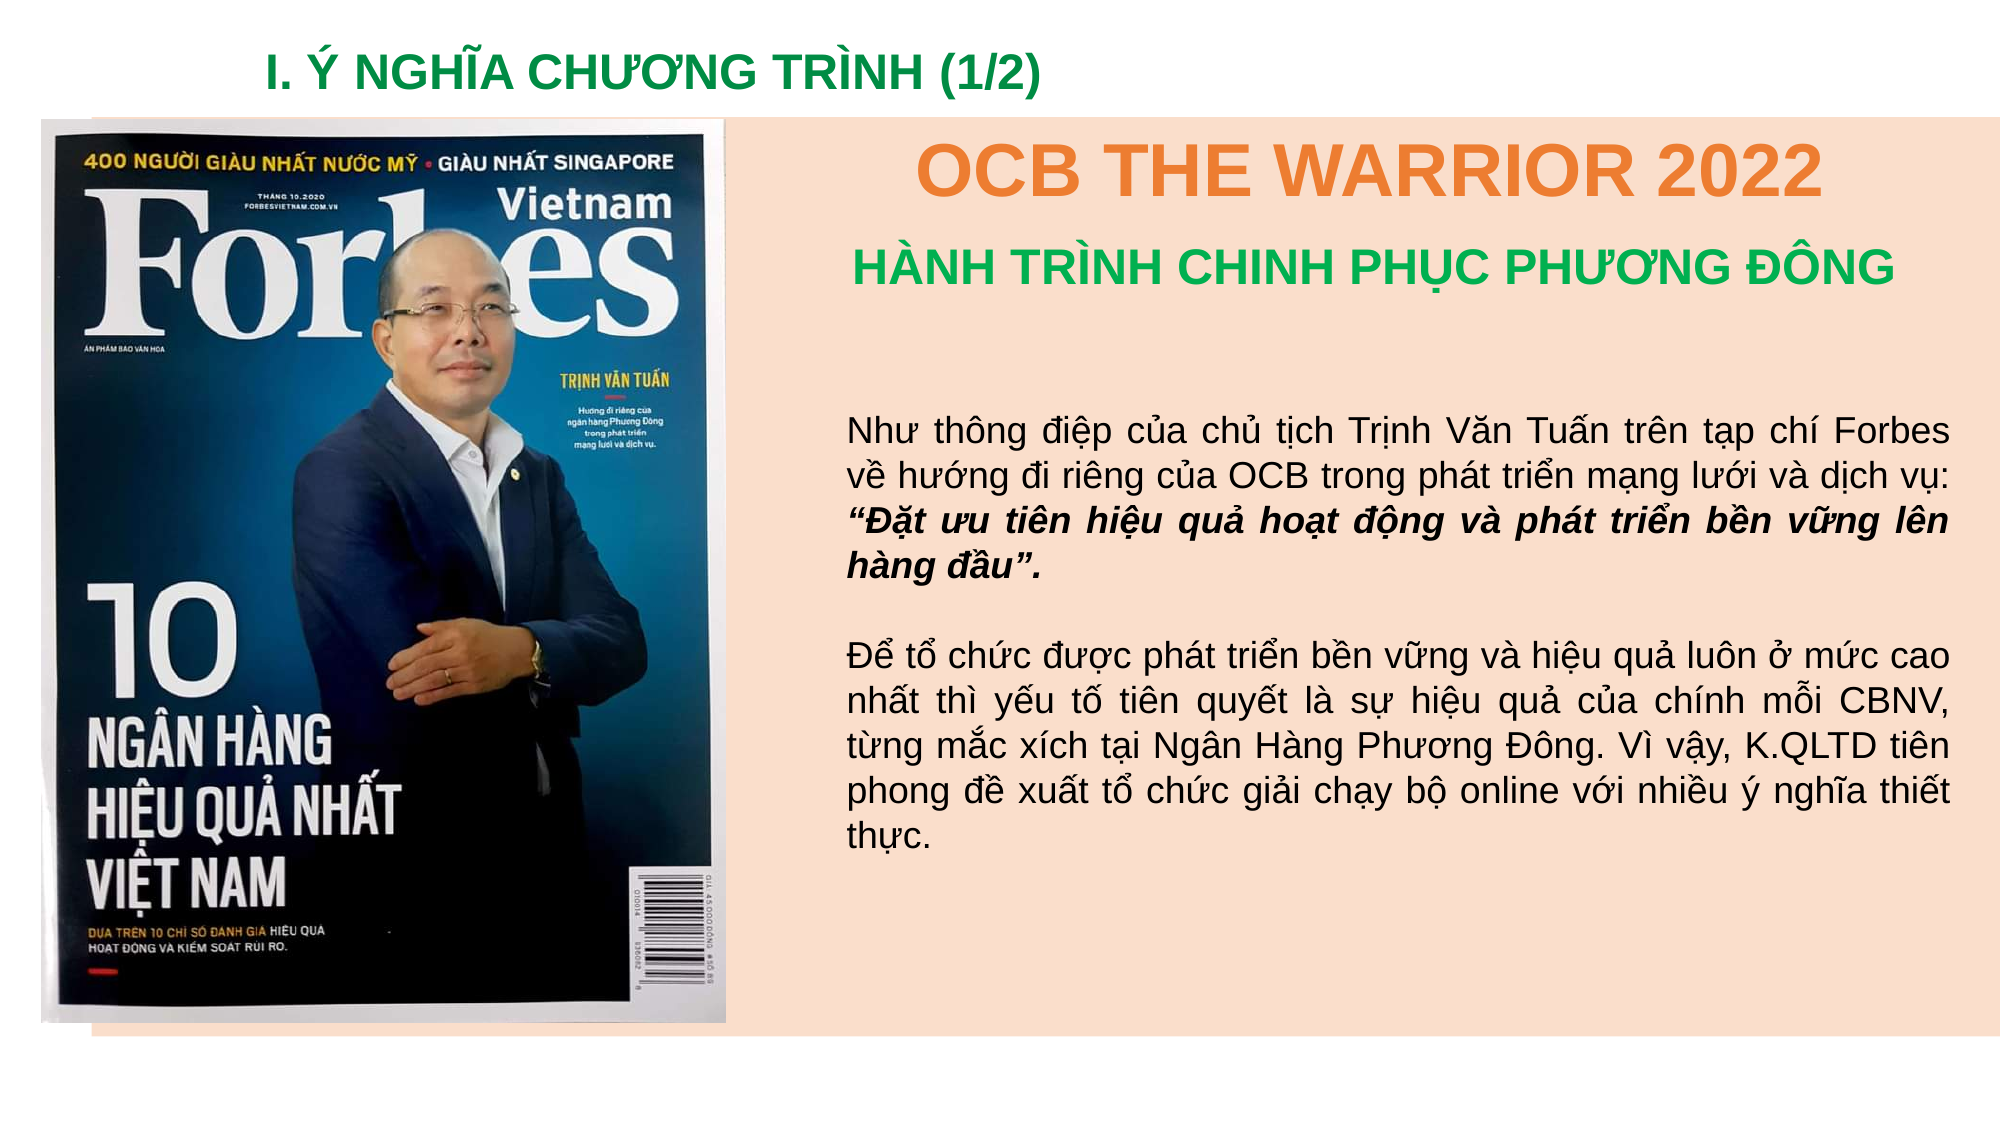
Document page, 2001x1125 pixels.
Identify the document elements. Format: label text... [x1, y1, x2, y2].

picture [40, 119, 726, 1023]
text_box Như thông điệp của chủ tịch Trịnh Văn Tuấn trên tạp chí Forbes về hướng đi riêng của OCB trong phát triển mạng lưới và dịch vụ: “Đặt ưu tiên hiệu quả hoạt động và phát triển bền vững lên hàng đầu”. Để tổ chức được phát triển bền vững và hiệu quả luôn ở mức cao nhất thì yếu tố tiên quyết là sự hiệu quả của chính mỗi CBNV, từng mắc xích tại Ngân Hàng Phương Đông. Vì vậy, K.QLTD tiên phong đề xuất tổ chức giải chạy bộ online với nhiều ý nghĩa thiết thực. [831, 398, 1966, 954]
text_box I. Ý NGHĨA CHƯƠNG TRÌNH (1/2) [250, 21, 1385, 118]
text_box OCB THE WARRIOR 2022 [901, 113, 1849, 219]
text_box HÀNH TRÌNH CHINH PHỤC PHƯƠNG ĐÔNG [837, 227, 1912, 303]
text_box [91, 116, 2000, 1037]
